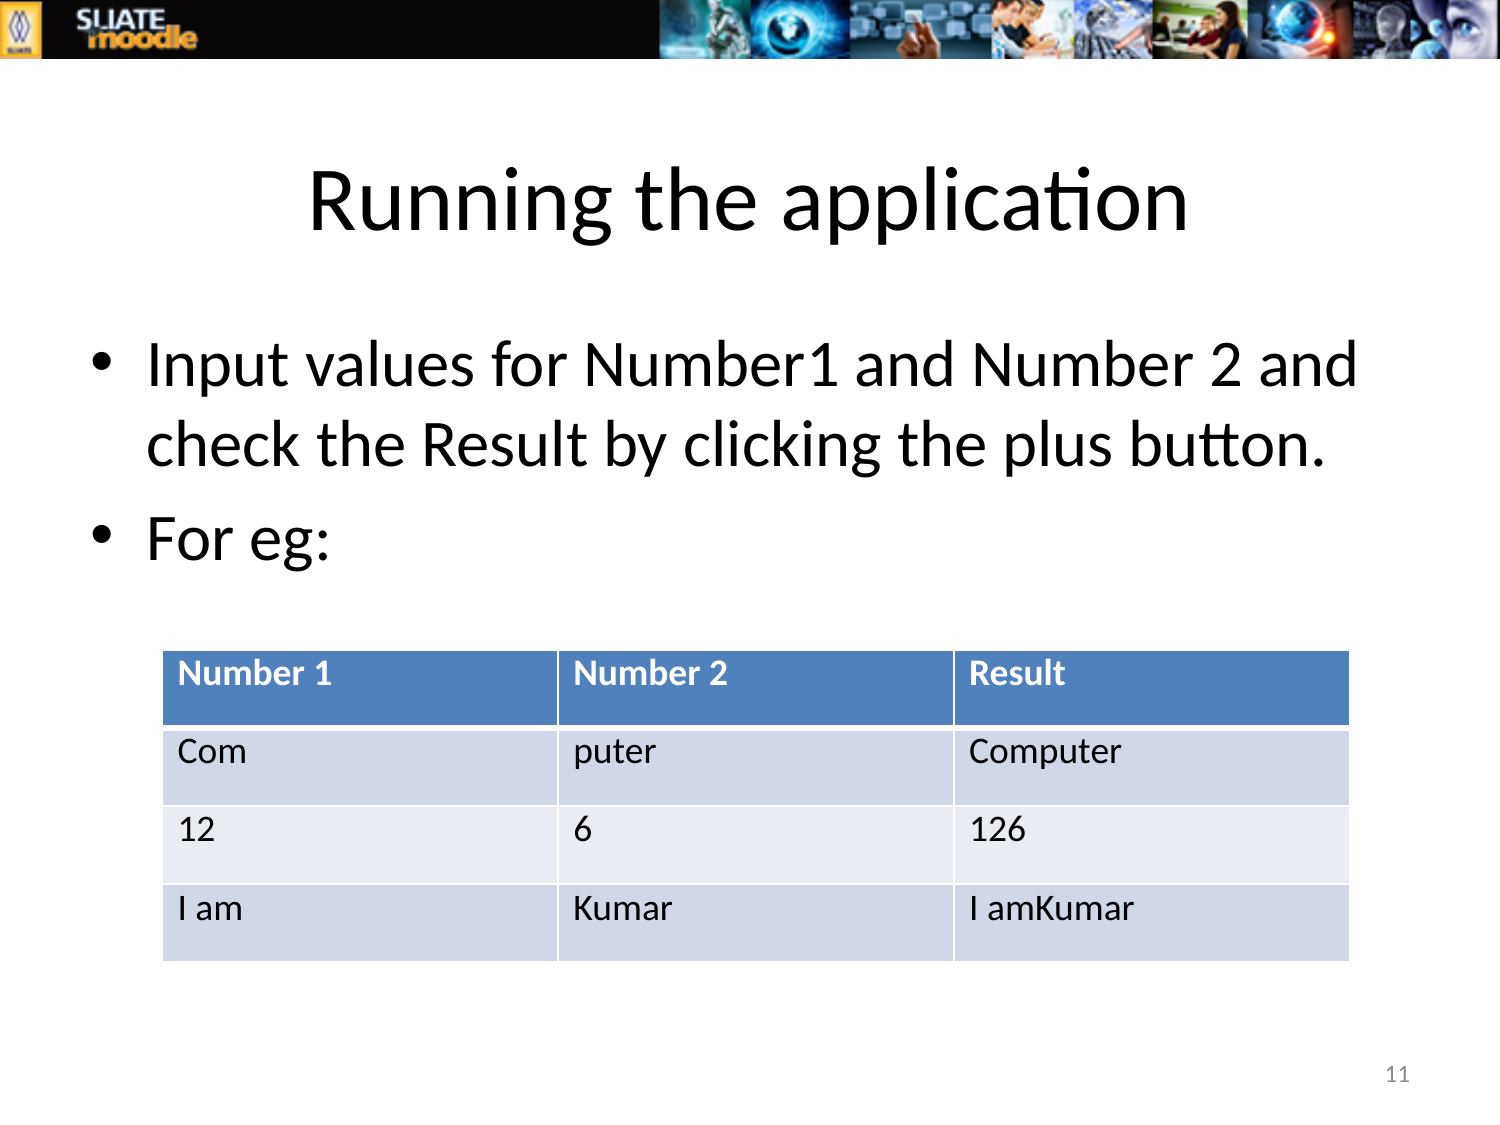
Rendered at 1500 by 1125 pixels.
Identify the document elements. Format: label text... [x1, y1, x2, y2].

table_cell 126 [955, 807, 1349, 883]
table_cell 12 [163, 807, 557, 883]
slide_number 11 [1074, 1042, 1425, 1103]
list Input values for Number1 and Number 2 and check the Result by clicking the plus button. For eg: [75, 312, 1425, 1005]
picture [0, 0, 1500, 59]
table_cell Kumar [559, 885, 953, 961]
table_header Number 2 [559, 651, 953, 725]
table_cell I amKumar [955, 885, 1349, 961]
table_cell Computer [955, 731, 1349, 805]
title Running the application [75, 99, 1425, 288]
table_header Result [955, 651, 1349, 725]
table_cell 6 [559, 807, 953, 883]
table_cell I am [163, 885, 557, 961]
table_cell puter [559, 731, 953, 805]
table_cell Com [163, 731, 557, 805]
table_header Number 1 [163, 651, 557, 725]
